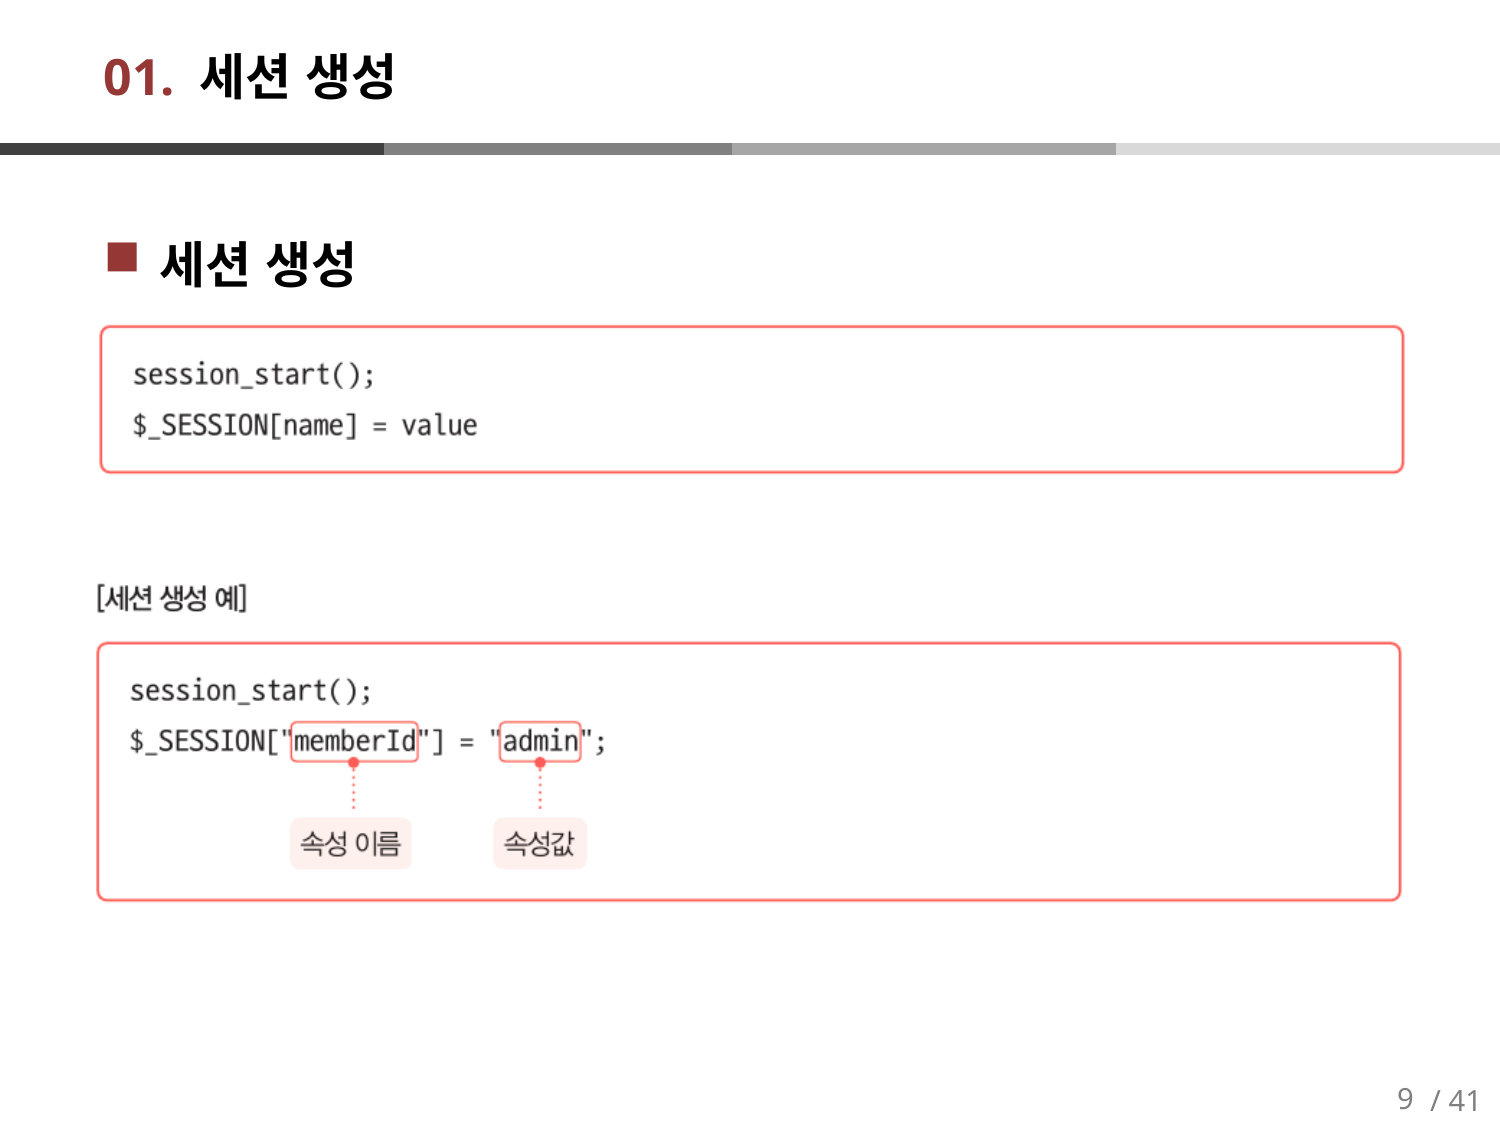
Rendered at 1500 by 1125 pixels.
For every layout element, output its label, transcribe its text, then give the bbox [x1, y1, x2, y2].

list 세션 생성 [88, 196, 1436, 1083]
title 01. 세션 생성 [88, 30, 1211, 121]
picture [88, 318, 1412, 485]
picture [82, 573, 1412, 910]
